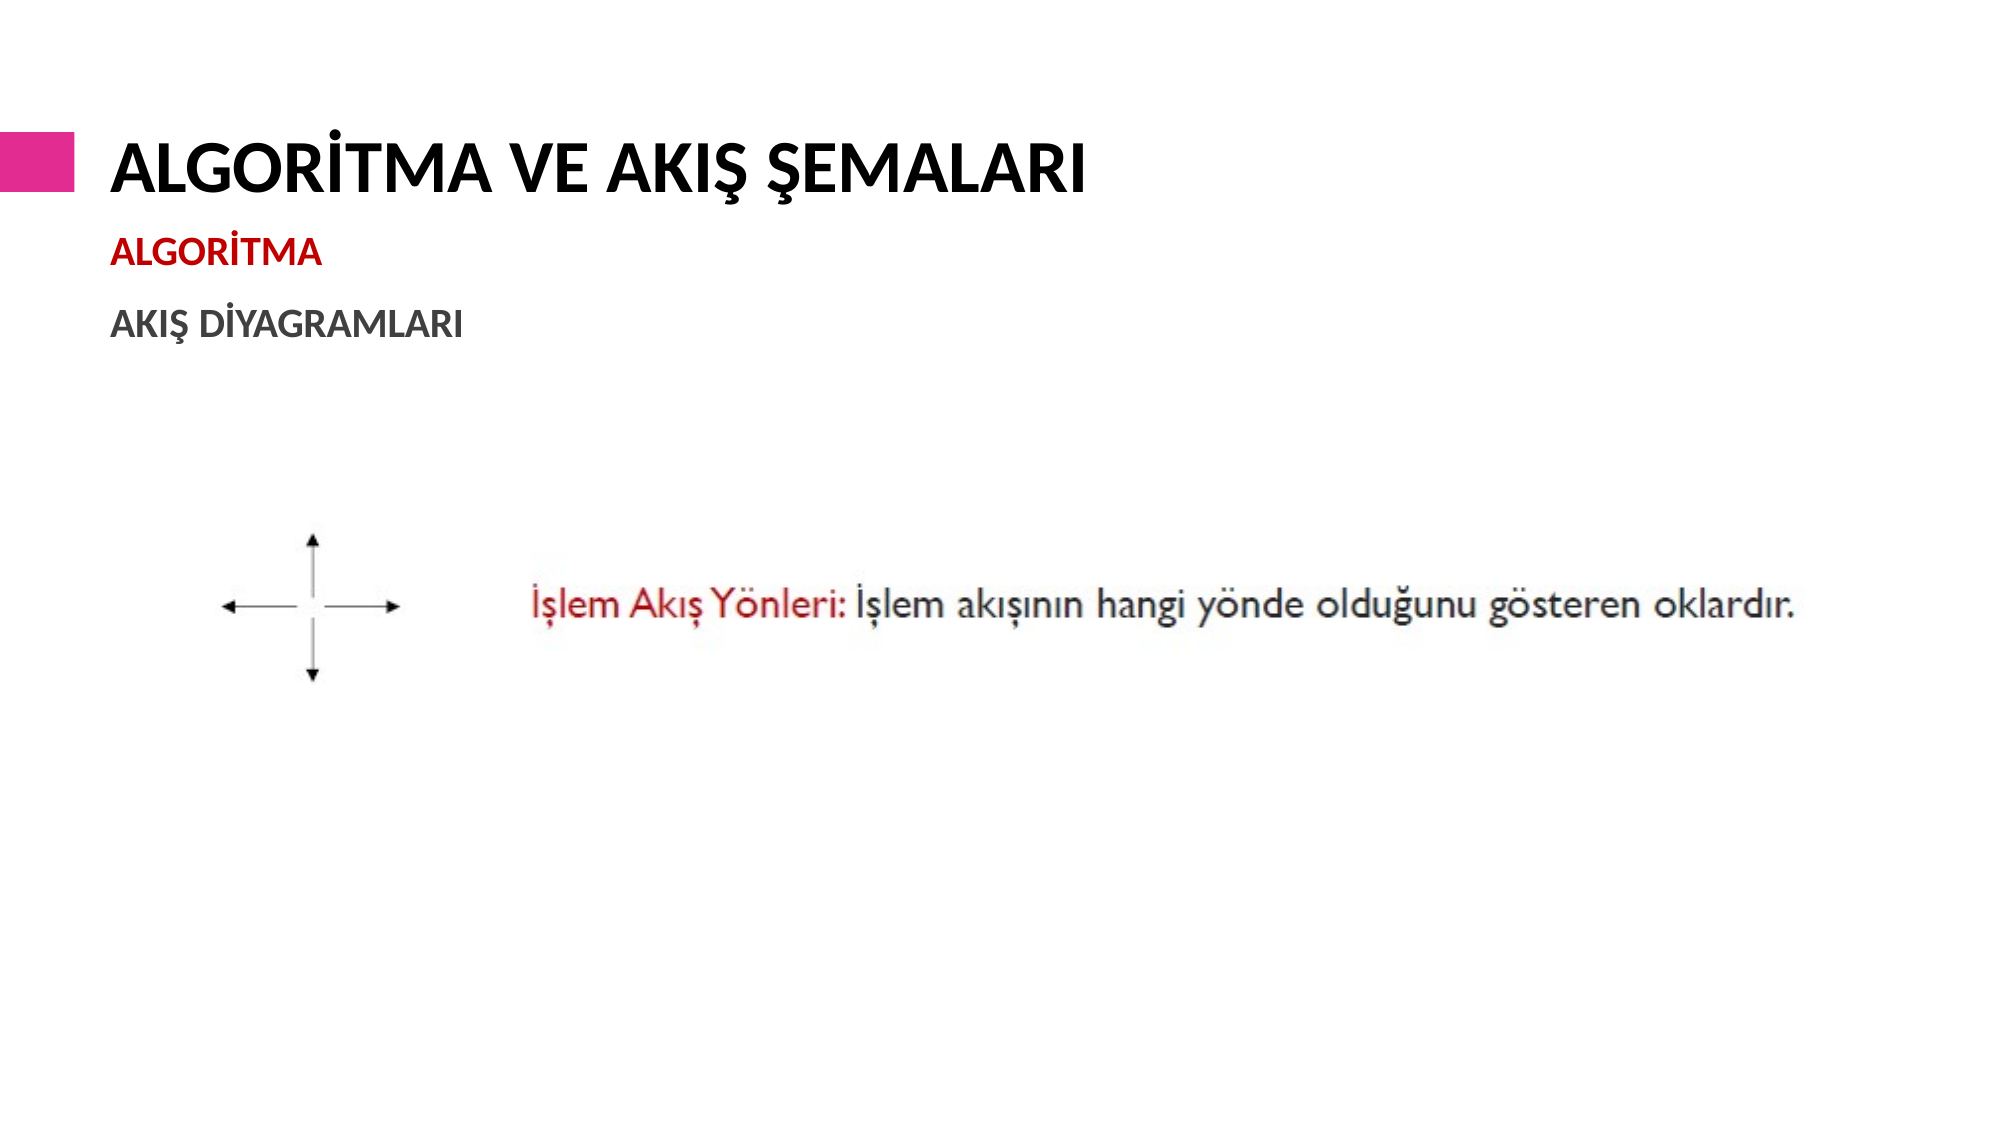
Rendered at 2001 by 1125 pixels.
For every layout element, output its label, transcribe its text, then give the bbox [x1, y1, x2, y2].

text_box ALGORİTMA AKIŞ DİYAGRAMLARI [108, 306, 471, 347]
text_box [184, 522, 1816, 688]
title ALGORİTMA VE AKIŞ ŞEMALARI [108, 115, 1094, 306]
